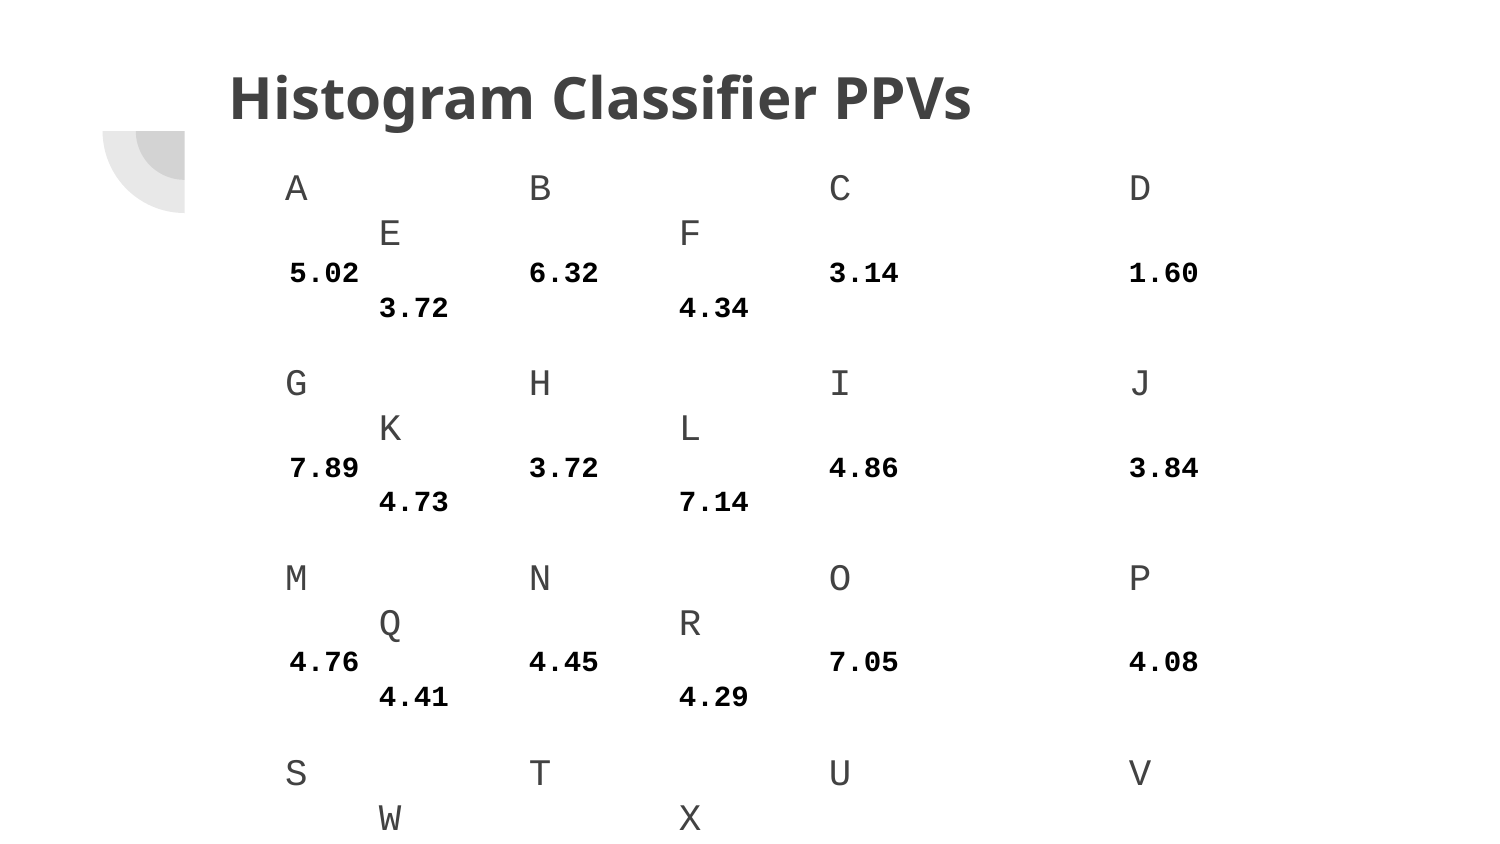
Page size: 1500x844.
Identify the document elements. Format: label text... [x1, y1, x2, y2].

title Histogram Classifier PPVs [213, 45, 1500, 156]
subtitle A B C D E F 5.02 6.32 3.14 1.60 3.72 4.34 G H I J K L 7.89 3.72 4.86 3.84 4.73 7.14 M N O P Q R 4.76 4.45 7.05 4.08 4.41 4.29 S T U V W X 2.15 3.66 5.72 2.92 5.05 7.39 Y Z 3.31 3.50 [213, 147, 1309, 735]
